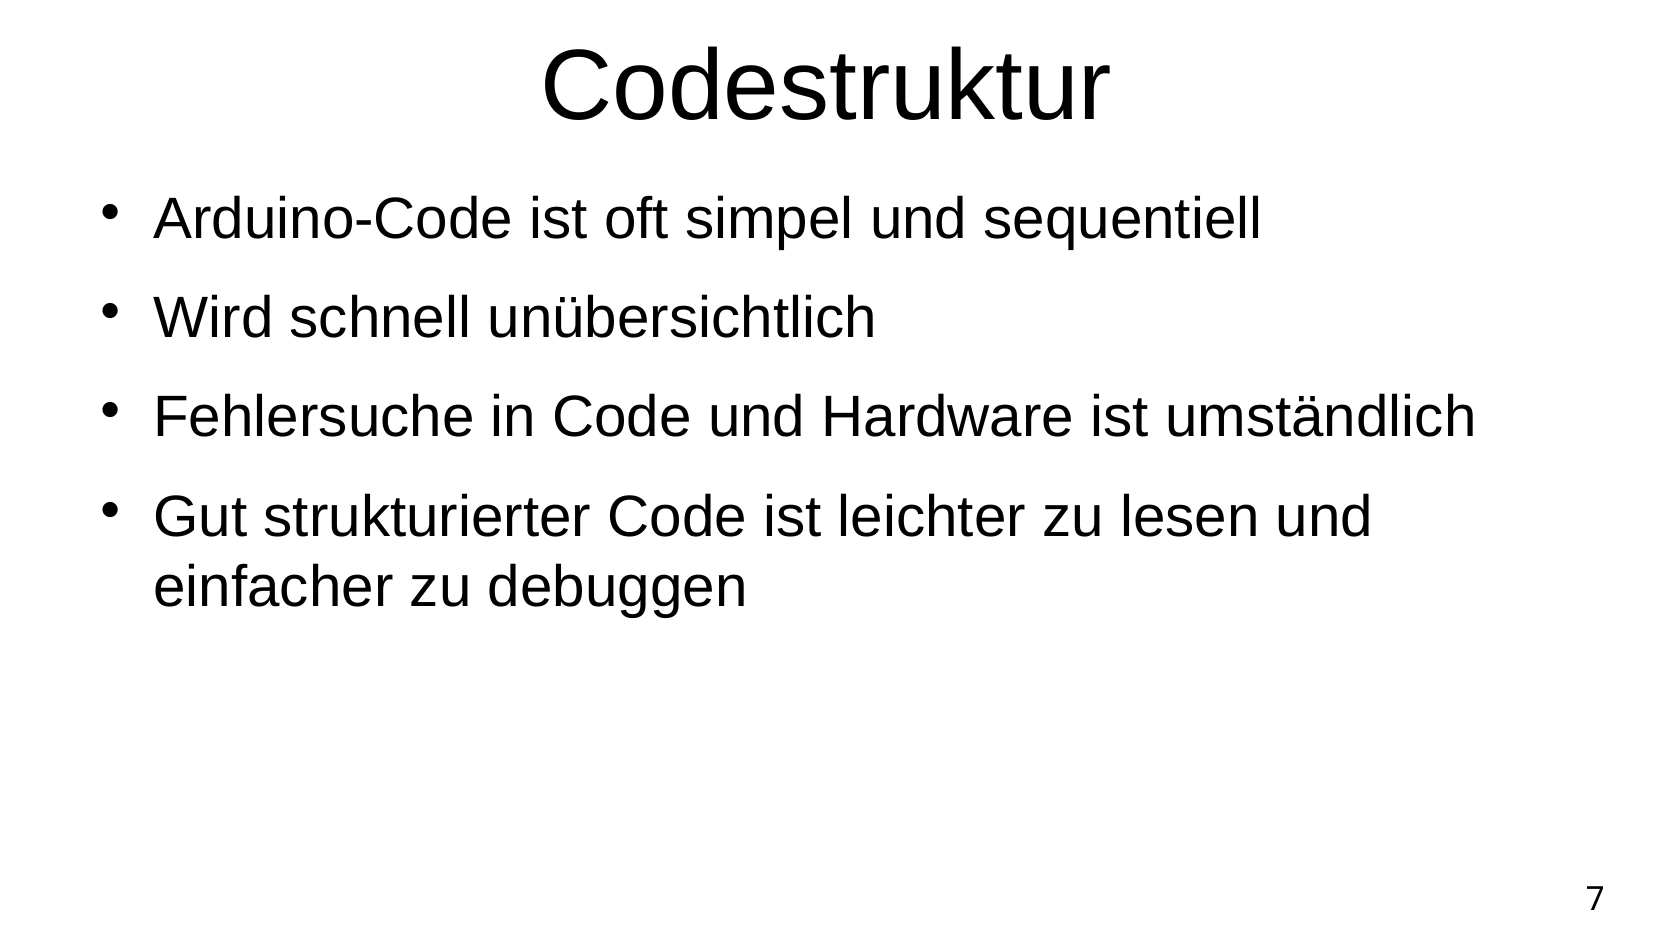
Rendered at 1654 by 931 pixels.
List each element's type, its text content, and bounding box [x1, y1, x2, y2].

text_box Codestruktur [82, 19, 1571, 140]
text_box Arduino-Code ist oft simpel und sequentiell Wird schnell unübersichtlich Fehlersuche in Code und Hardware ist umständlich Gut strukturierter Code ist leichter zu lesen und einfacher zu debuggen [82, 179, 1571, 810]
